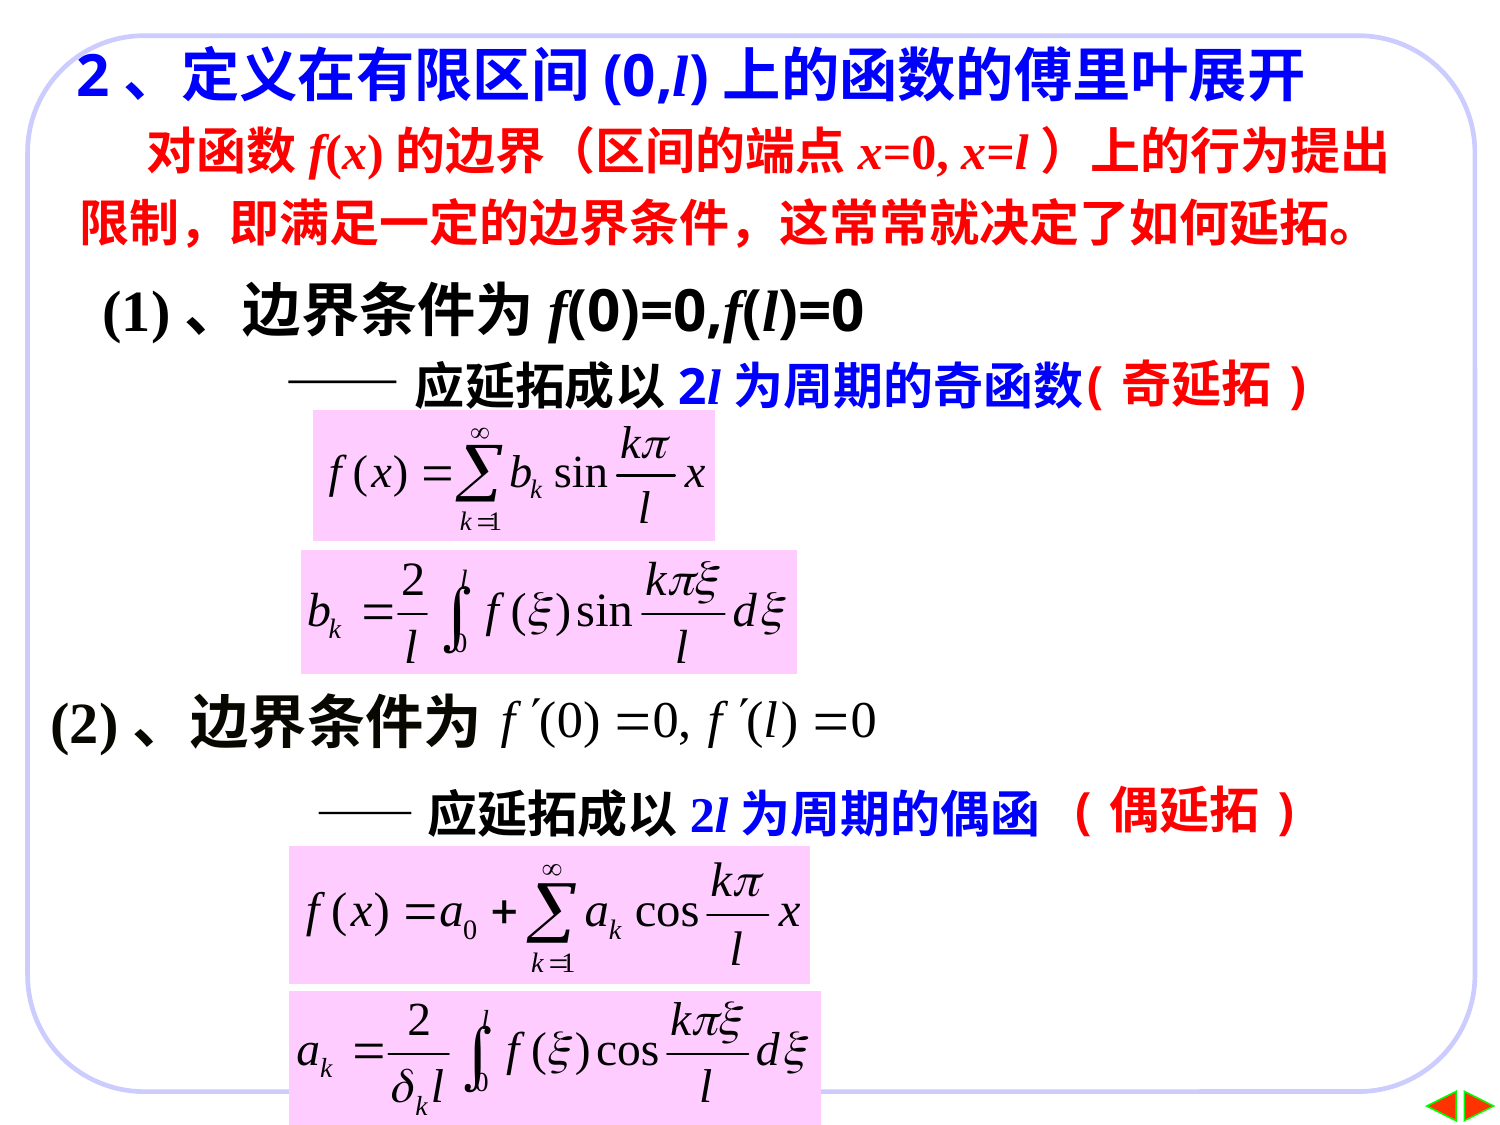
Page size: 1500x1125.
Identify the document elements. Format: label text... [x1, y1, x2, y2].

text_box 对函数f(x)的边界（区间的端点x=0, x=l）上的行为提出 限制，即满足一定的边界条件，这常常就决定了如何延拓。 [64, 104, 1443, 259]
text_box ——应延拓成以2l为周期的偶函数 [301, 774, 1105, 910]
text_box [312, 410, 715, 541]
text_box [482, 690, 885, 760]
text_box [301, 549, 798, 675]
text_box (2)、边界条件为 [35, 678, 497, 763]
text_box ——应延拓成以2l为周期的奇函数 [269, 339, 1098, 425]
text_box (奇延拓) [1064, 336, 1343, 422]
text_box (1)、边界条件为f(0)=0,f(l)=0 [87, 265, 910, 351]
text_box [289, 990, 821, 1125]
text_box (偶延拓) [1053, 763, 1331, 848]
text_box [289, 845, 811, 984]
text_box 2、定义在有限区间(0,l)上的函数的傅里叶展开 [41, 12, 1354, 133]
